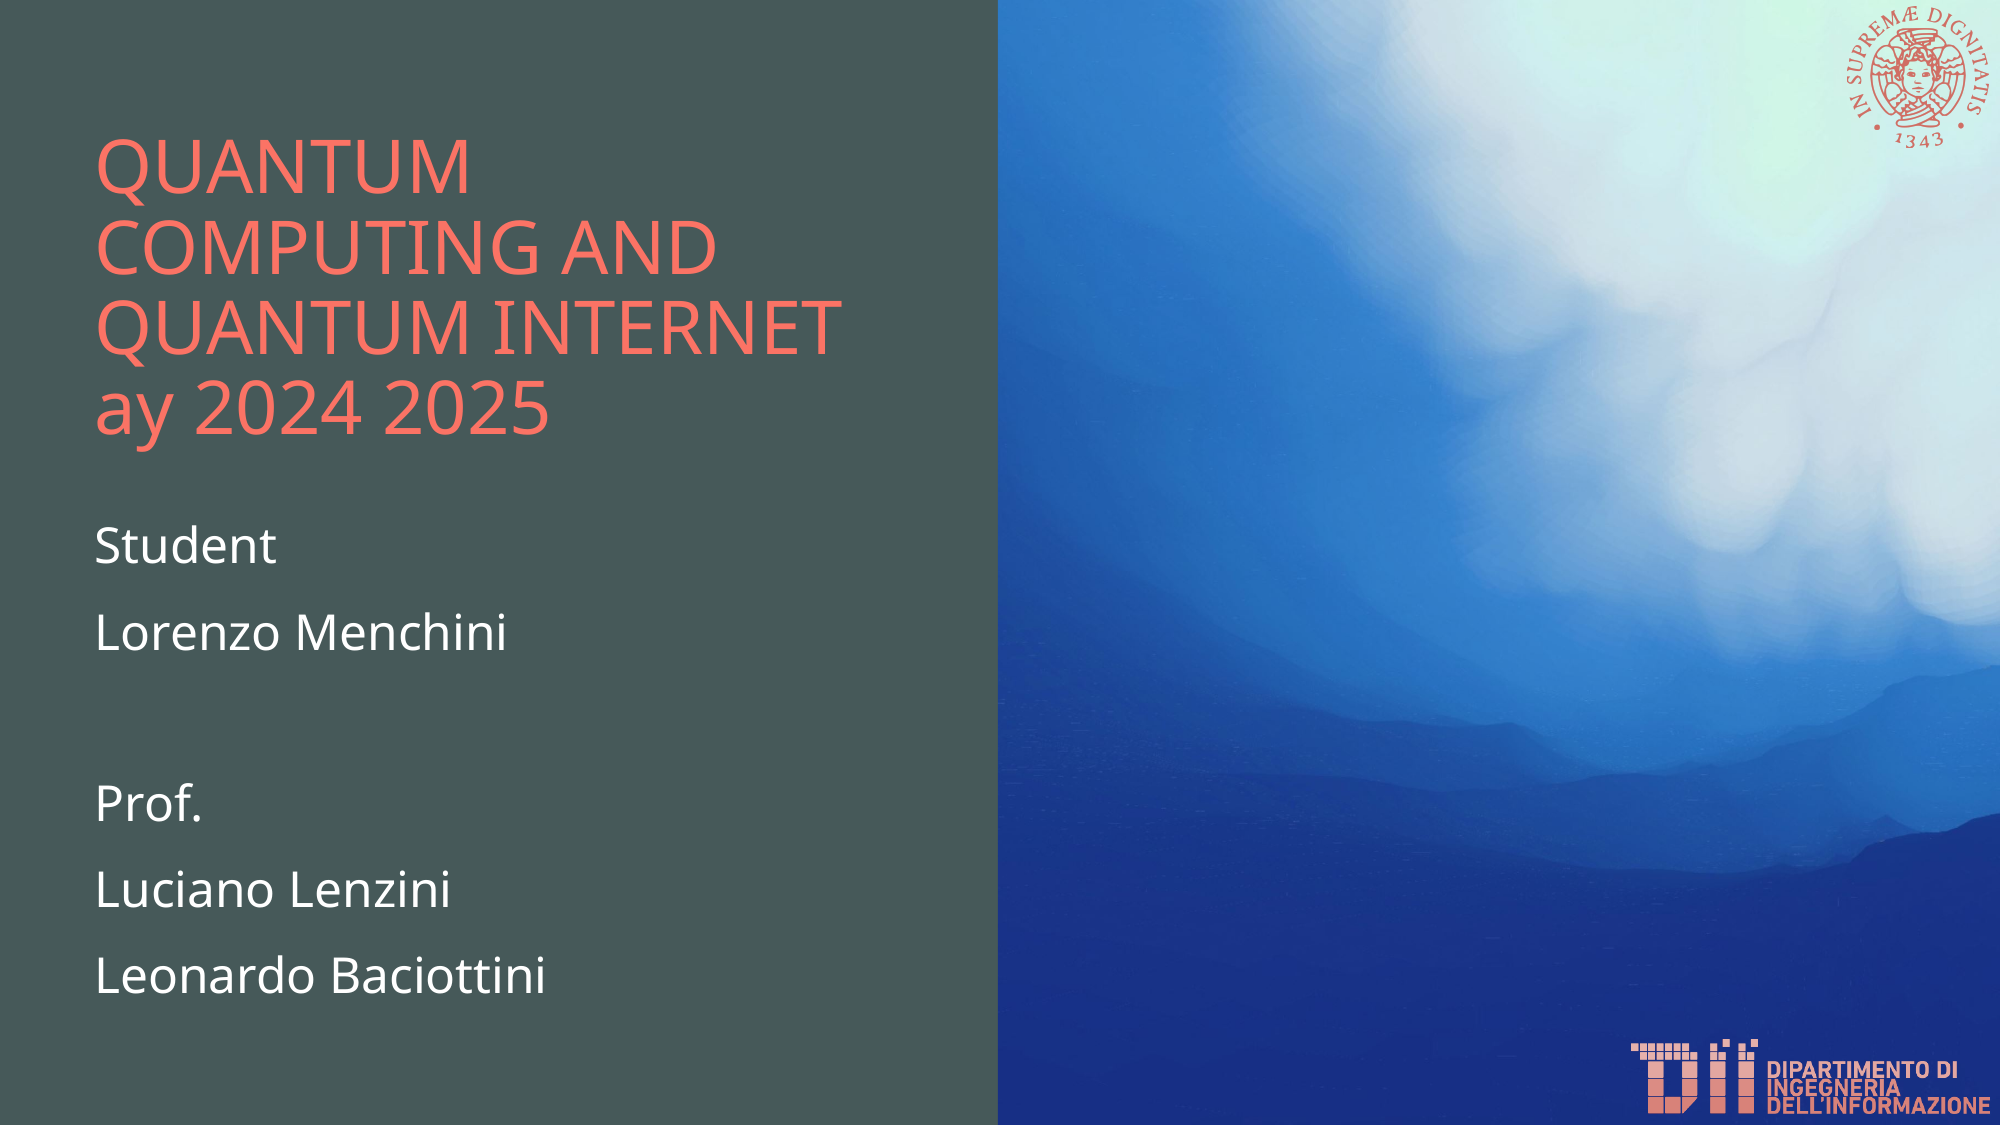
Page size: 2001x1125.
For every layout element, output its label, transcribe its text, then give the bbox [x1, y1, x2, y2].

picture [997, 0, 2000, 1125]
title QUANTUM COMPUTING AND QUANTUM INTERNET ay 2024 2025 [79, 59, 904, 459]
subtitle Student Lorenzo Menchini Prof. Luciano Lenzini Leonardo Baciottini [79, 501, 904, 1014]
text_box [0, 0, 997, 1125]
